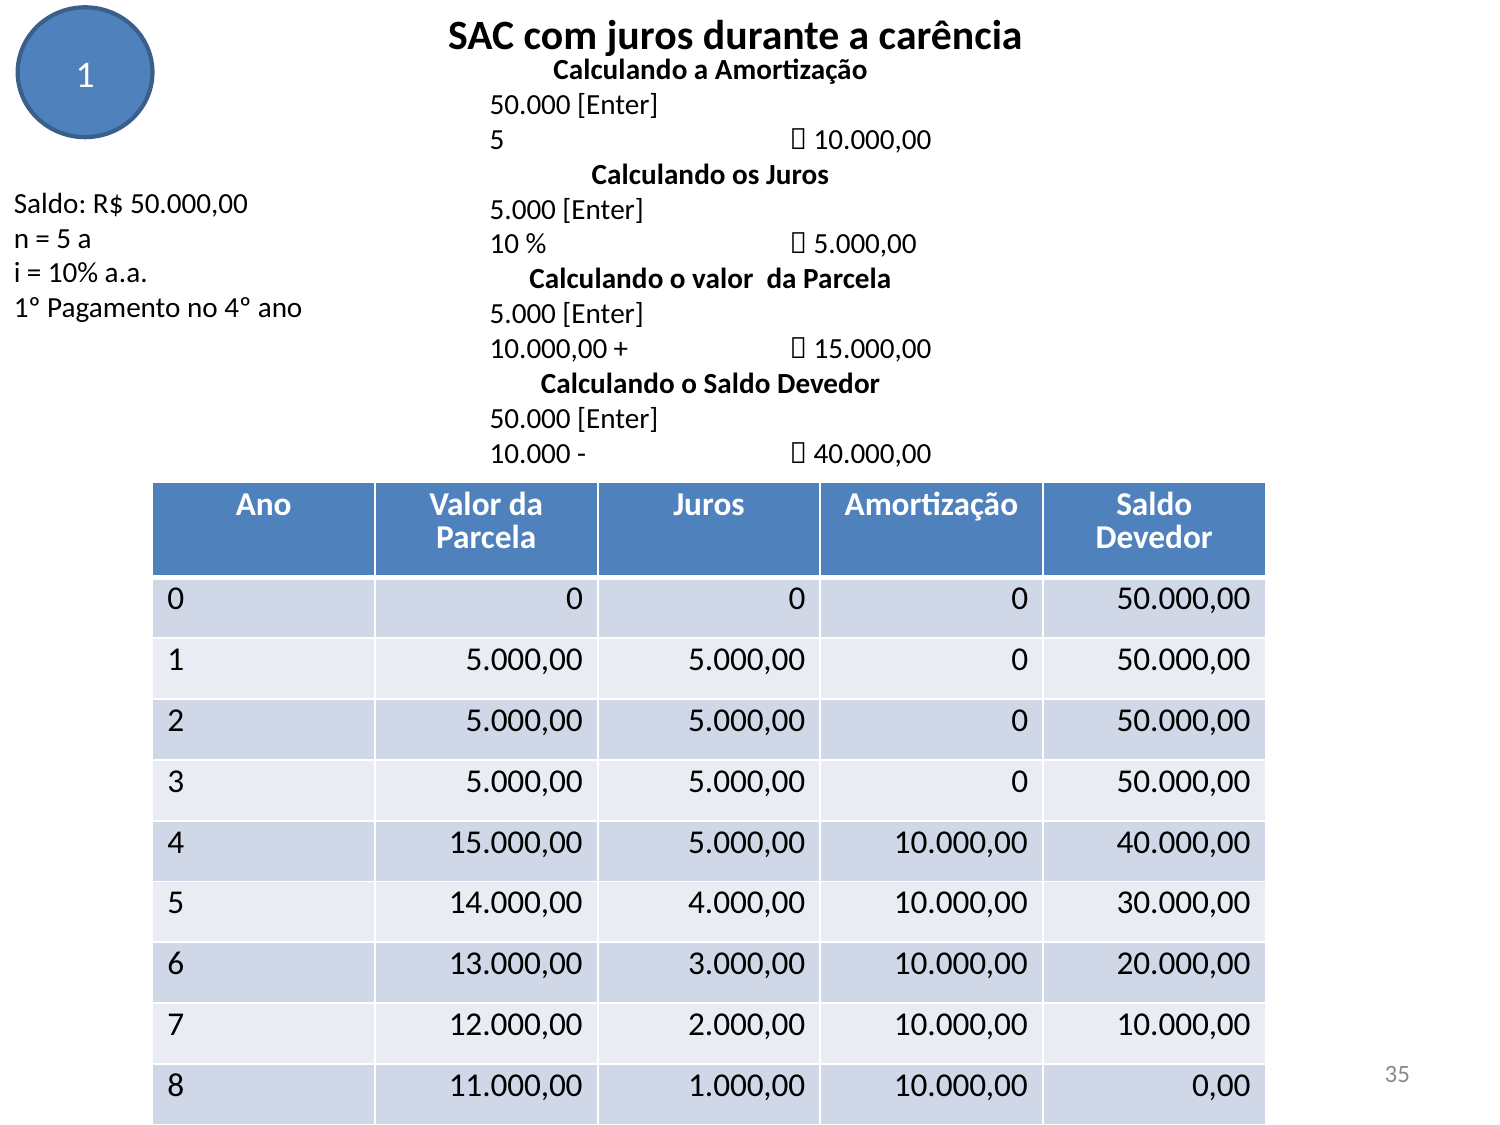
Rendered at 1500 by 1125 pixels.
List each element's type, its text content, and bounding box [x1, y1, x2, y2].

table_cell 7 [153, 1004, 374, 1063]
table_cell 5.000,00 [599, 639, 819, 698]
text_box 1 [15, 5, 155, 140]
table_cell 8 [153, 1065, 374, 1124]
table_cell 14.000,00 [376, 882, 597, 941]
table_cell 5.000,00 [376, 700, 597, 759]
table_cell 10.000,00 [821, 1004, 1042, 1063]
table_cell 10.000,00 [821, 822, 1042, 881]
table_cell 0 [153, 580, 374, 637]
table_header Valor da Parcela [376, 483, 597, 575]
table_cell 0 [821, 580, 1042, 637]
table_cell 0 [821, 639, 1042, 698]
table_cell 0,00 [1044, 1065, 1265, 1124]
table_cell 40.000,00 [1044, 822, 1265, 881]
table_cell 50.000,00 [1044, 700, 1265, 759]
table_cell 12.000,00 [376, 1004, 597, 1063]
table_cell 50.000,00 [1044, 580, 1265, 637]
table_cell 5.000,00 [599, 761, 819, 820]
table_cell 5.000,00 [376, 761, 597, 820]
text_box Saldo: R$ 50.000,00 n = 5 a i = 10% a.a. 1º Pagamento no 4º ano [0, 176, 318, 332]
table_cell 3 [153, 761, 374, 820]
table_cell 5.000,00 [599, 822, 819, 881]
table_cell 13.000,00 [376, 943, 597, 1002]
table_cell 0 [821, 761, 1042, 820]
table_cell 4 [153, 822, 374, 881]
table_header Saldo Devedor [1044, 483, 1265, 575]
table_cell 1 [153, 639, 374, 698]
table_cell 10.000,00 [821, 882, 1042, 941]
table_cell 6 [153, 943, 374, 1002]
table_cell 0 [599, 580, 819, 637]
table_header Amortização [821, 483, 1042, 575]
table_cell 2 [153, 700, 374, 759]
table_cell 5.000,00 [599, 700, 819, 759]
table_cell 3.000,00 [599, 943, 819, 1002]
table_cell 4.000,00 [599, 882, 819, 941]
table_cell 0 [376, 580, 597, 637]
table_cell 0 [821, 700, 1042, 759]
table_cell 10.000,00 [821, 1065, 1042, 1124]
table_cell 2.000,00 [599, 1004, 819, 1063]
table_header Ano [153, 483, 374, 575]
slide_number 35 [1074, 1042, 1425, 1103]
table_cell 50.000,00 [1044, 639, 1265, 698]
table_cell 5 [153, 882, 374, 941]
table_header Juros [599, 483, 819, 575]
table_cell 1.000,00 [599, 1065, 819, 1124]
table_cell 10.000,00 [1044, 1004, 1265, 1063]
text_box SAC com juros durante a carência [433, 0, 1038, 65]
table_cell 5.000,00 [376, 639, 597, 698]
table_cell 10.000,00 [821, 943, 1042, 1002]
table_cell 11.000,00 [376, 1065, 597, 1124]
table_cell 20.000,00 [1044, 943, 1265, 1002]
table_cell 15.000,00 [376, 822, 597, 881]
table_cell 50.000,00 [1044, 761, 1265, 820]
table_cell 30.000,00 [1044, 882, 1265, 941]
